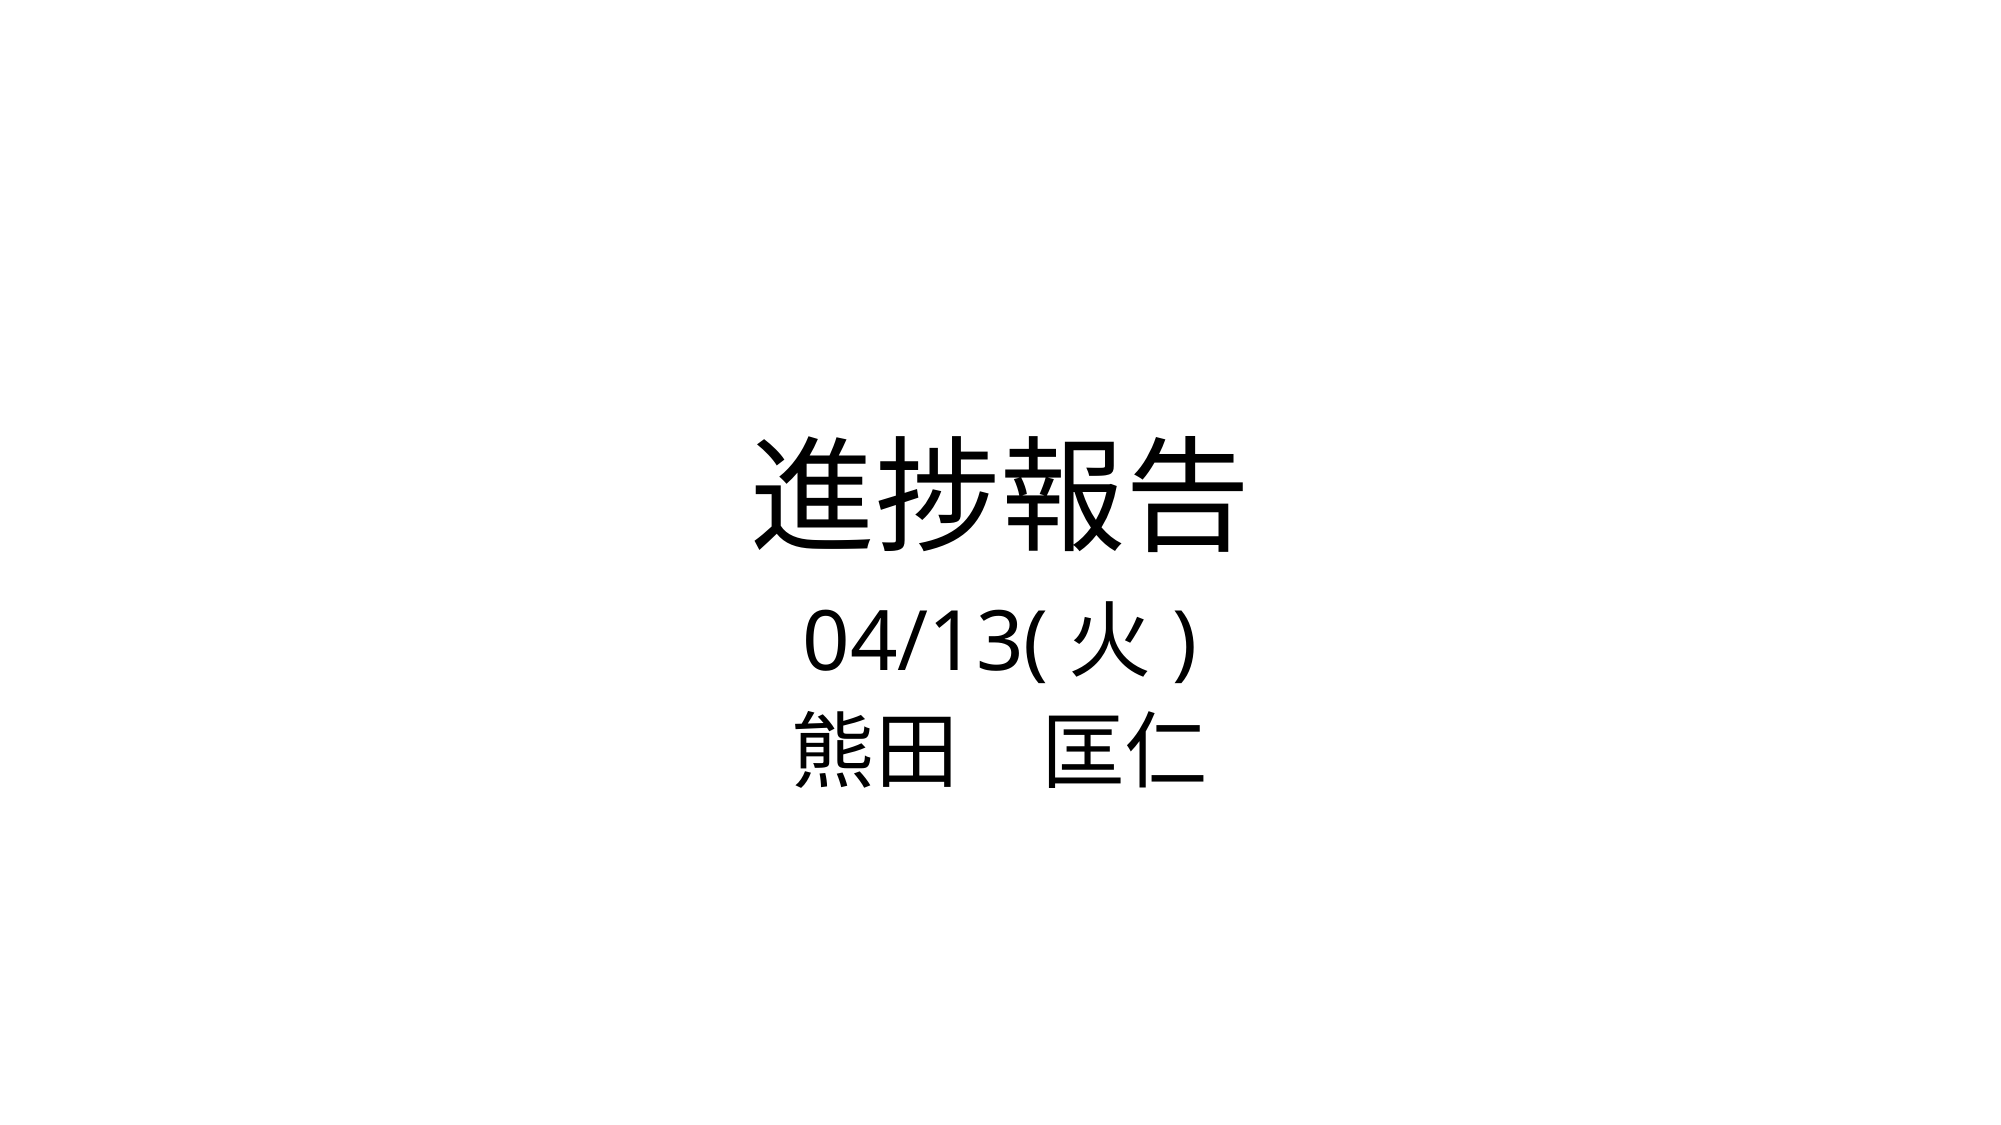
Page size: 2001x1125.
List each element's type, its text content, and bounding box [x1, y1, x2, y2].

title 進捗報告 [249, 184, 1750, 576]
subtitle 04/13(火) 熊田 匡仁 [249, 590, 1750, 863]
